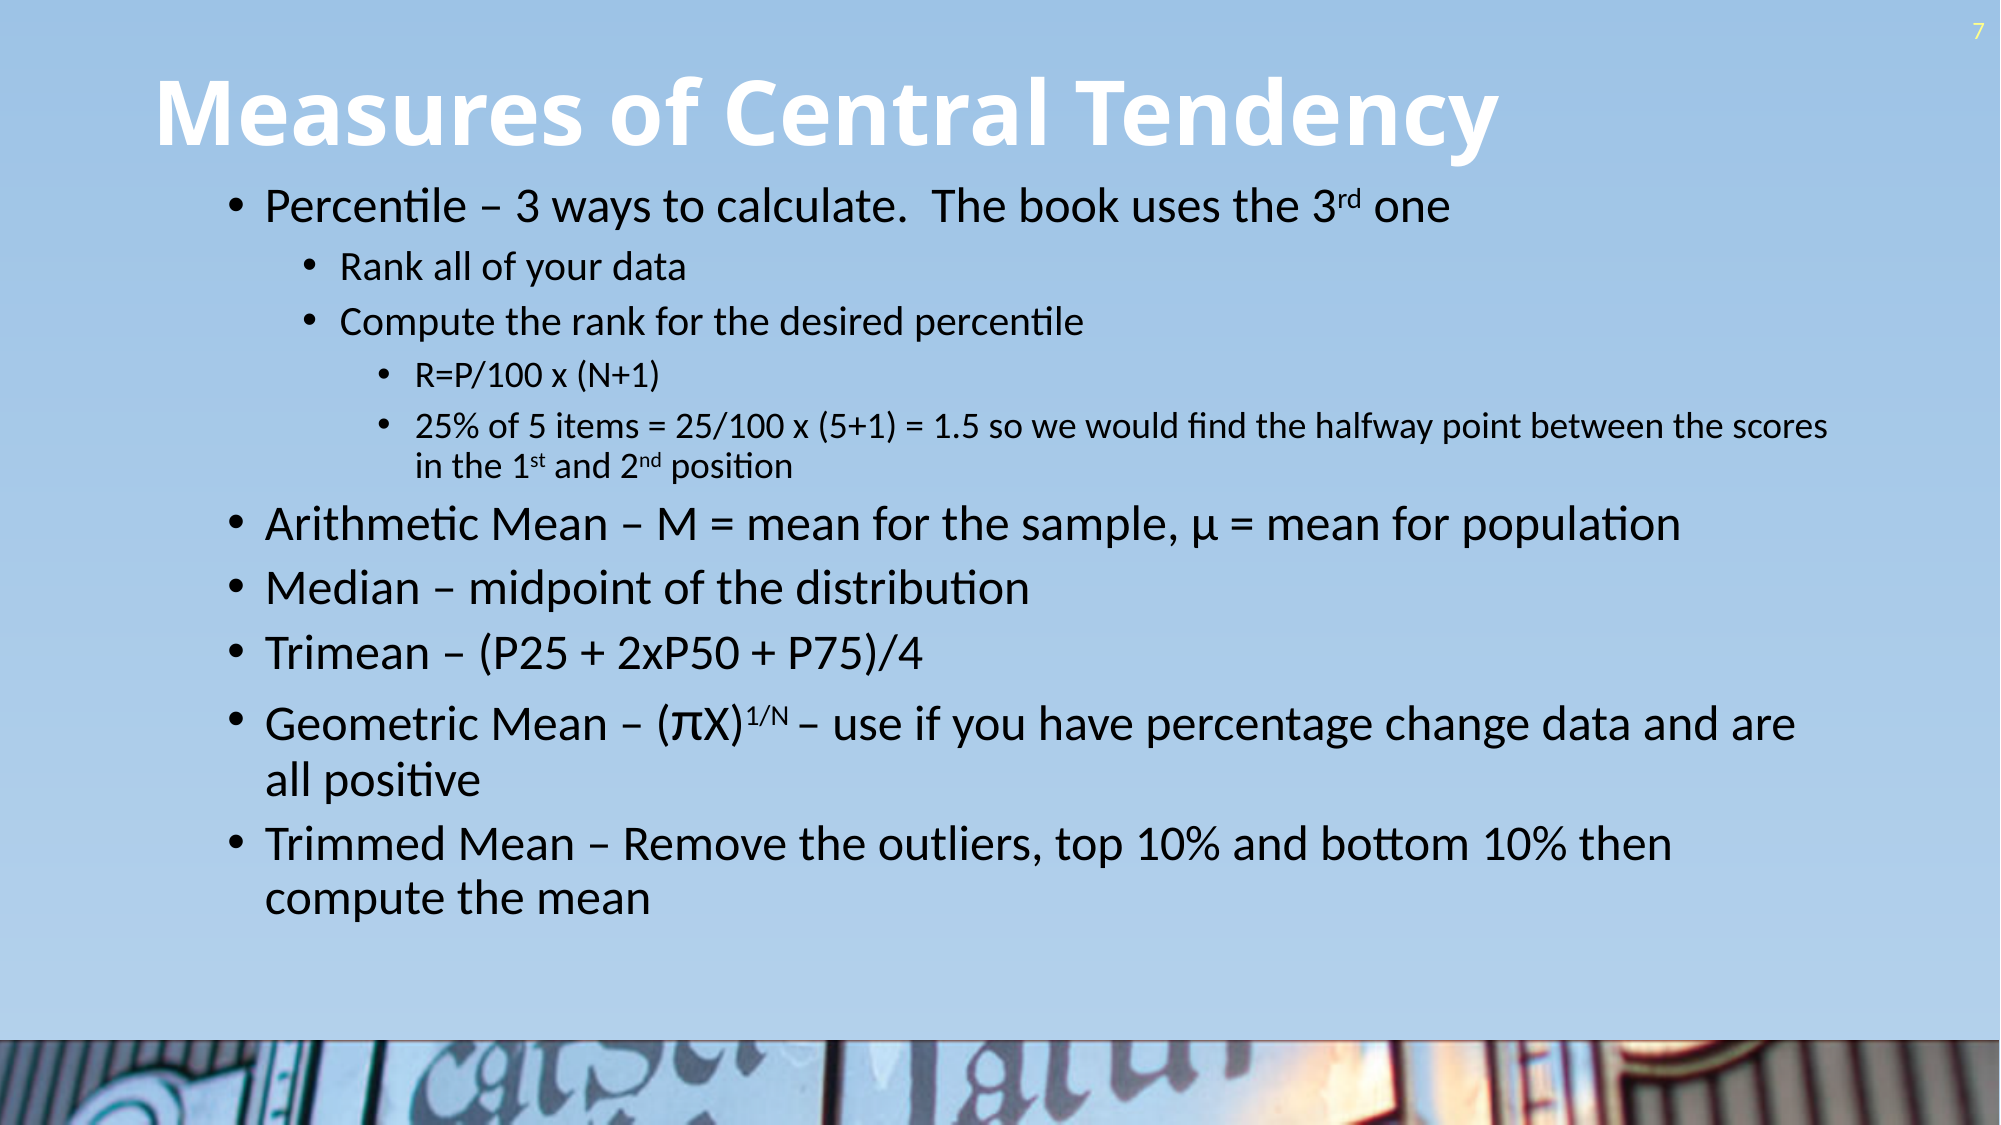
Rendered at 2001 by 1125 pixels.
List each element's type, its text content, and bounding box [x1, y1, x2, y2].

slide_number 7 [1550, 0, 2000, 60]
picture [0, 1040, 1999, 1125]
list Percentile – 3 ways to calculate. The book uses the 3rd one Rank all of your data Compute the rank for the desired percentile R=P/100 x (N+1) 25% of 5 items = 25/100 x (5+1) = 1.5 so we would find the halfway point between the scores in the 1st and 2nd position Arithmetic Mean – M = mean for the sample, µ = mean for population Median – midpoint of the distribution Trimean – (P25 + 2xP50 + P75)/4 Geometric Mean – (πX)1/N – use if you have percentage change data and are all positive Trimmed Mean – Remove the outliers, top 10% and bottom 10% then compute the mean [137, 172, 1863, 1017]
title Measures of Central Tendency [137, 59, 1863, 172]
